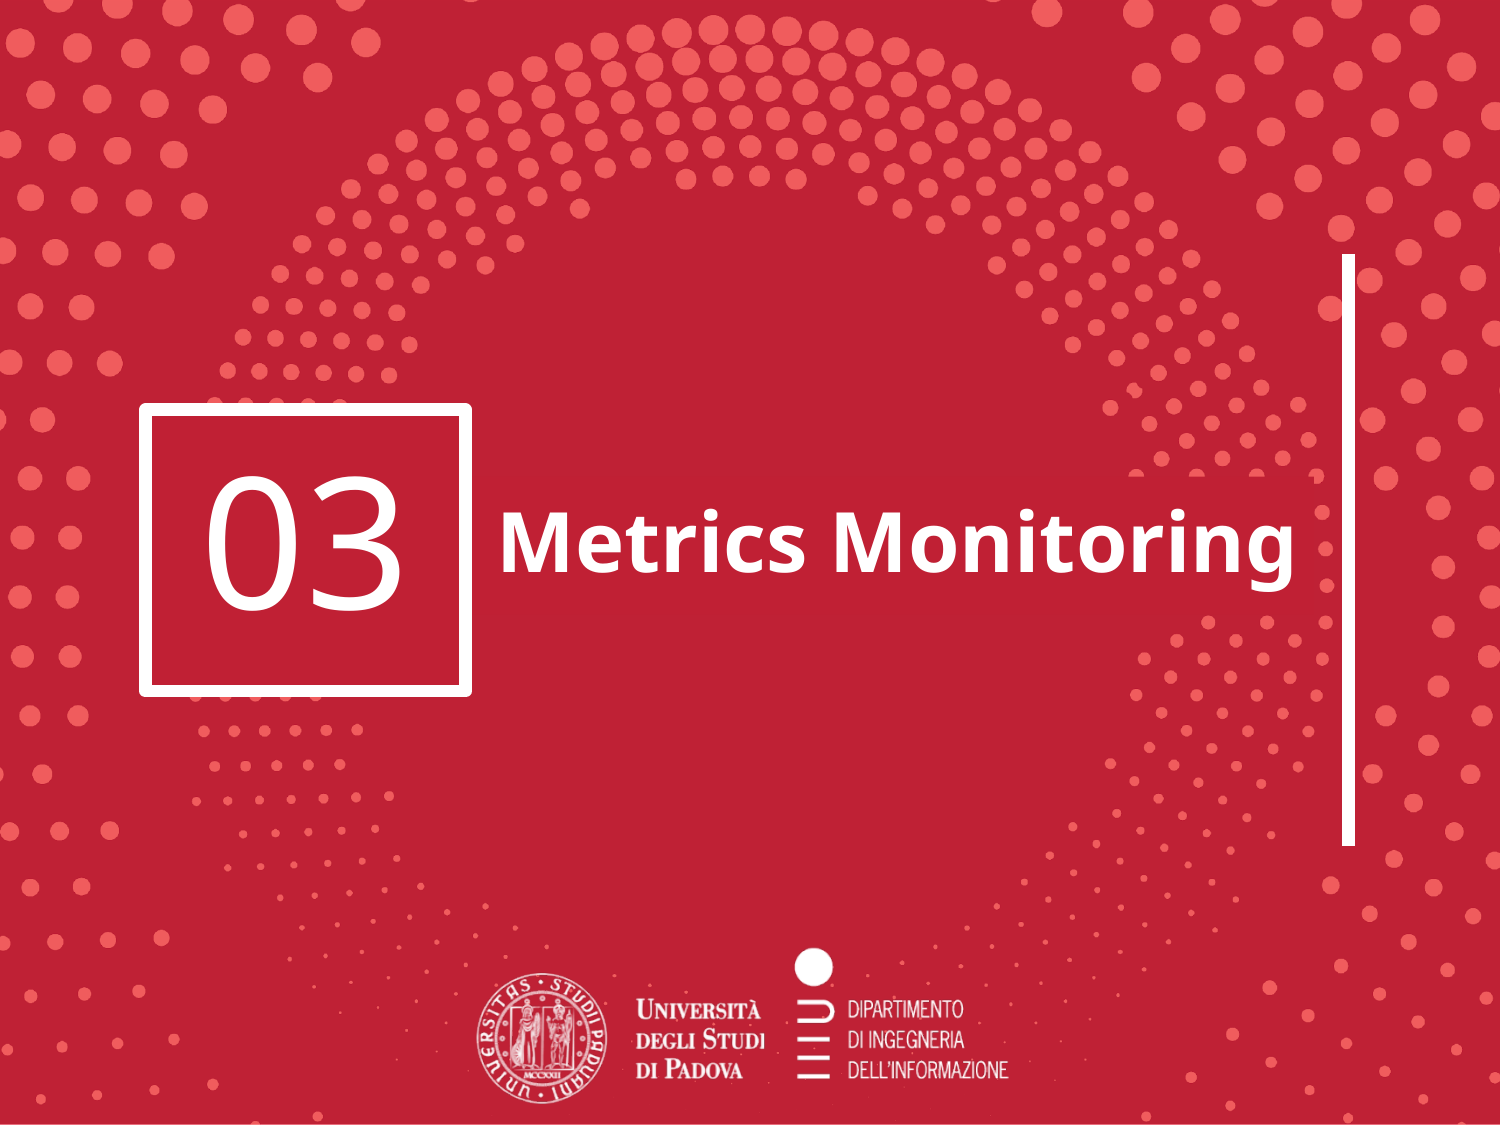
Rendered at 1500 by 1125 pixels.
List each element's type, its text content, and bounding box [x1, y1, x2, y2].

text_box Metrics Monitoring [466, 476, 1314, 615]
text_box 03 [145, 409, 466, 692]
text_box [1342, 255, 1355, 846]
picture [0, 0, 1500, 1125]
